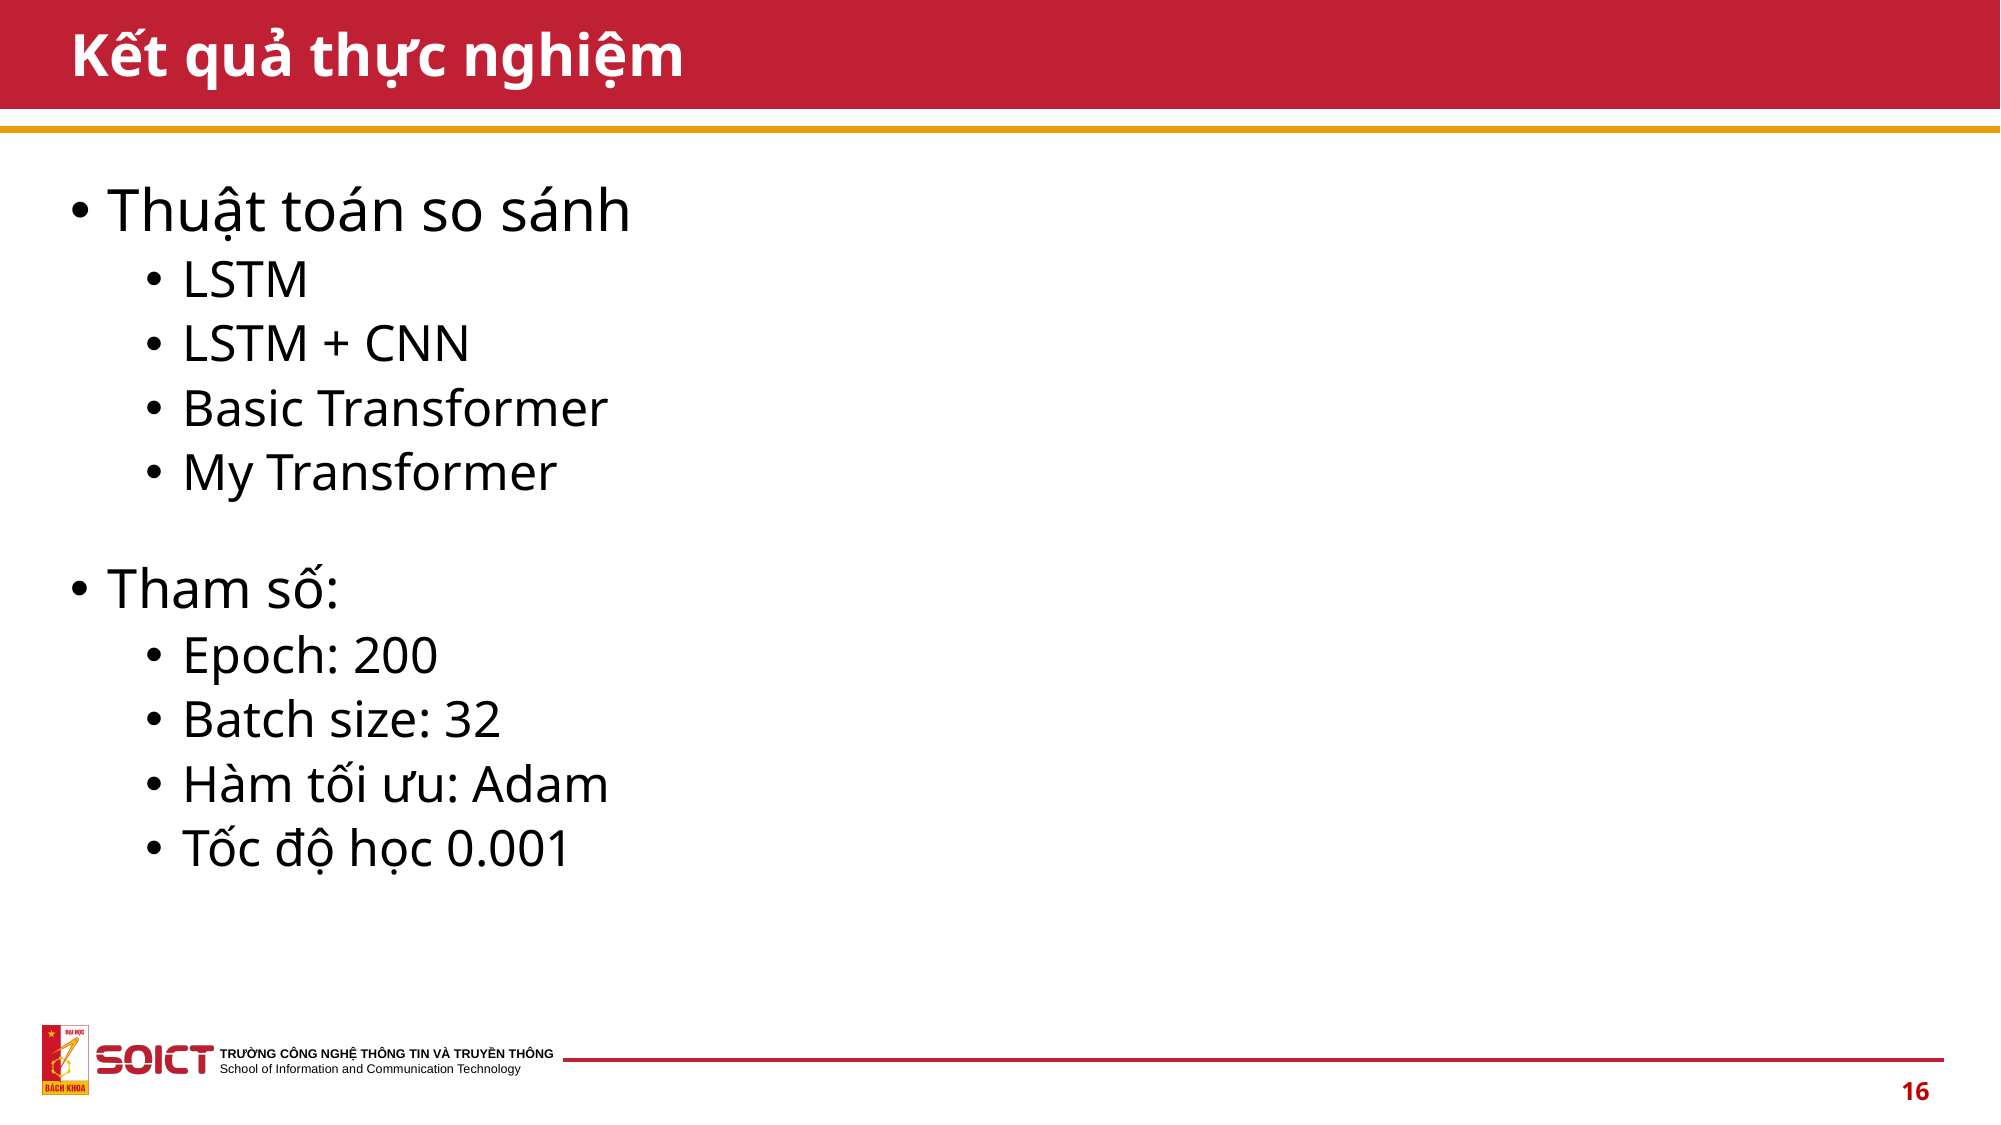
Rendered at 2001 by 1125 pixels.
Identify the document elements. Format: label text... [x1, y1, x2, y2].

text_box 16 [1606, 1068, 1945, 1114]
title Kết quả thực nghiệm [55, 18, 1945, 90]
list Thuật toán so sánh LSTM LSTM + CNN Basic Transformer My Transformer Tham số: Epoch: 200 Batch size: 32 Hàm tối ưu: Adam Tốc độ học 0.001 [55, 173, 1945, 931]
picture [42, 1025, 214, 1095]
